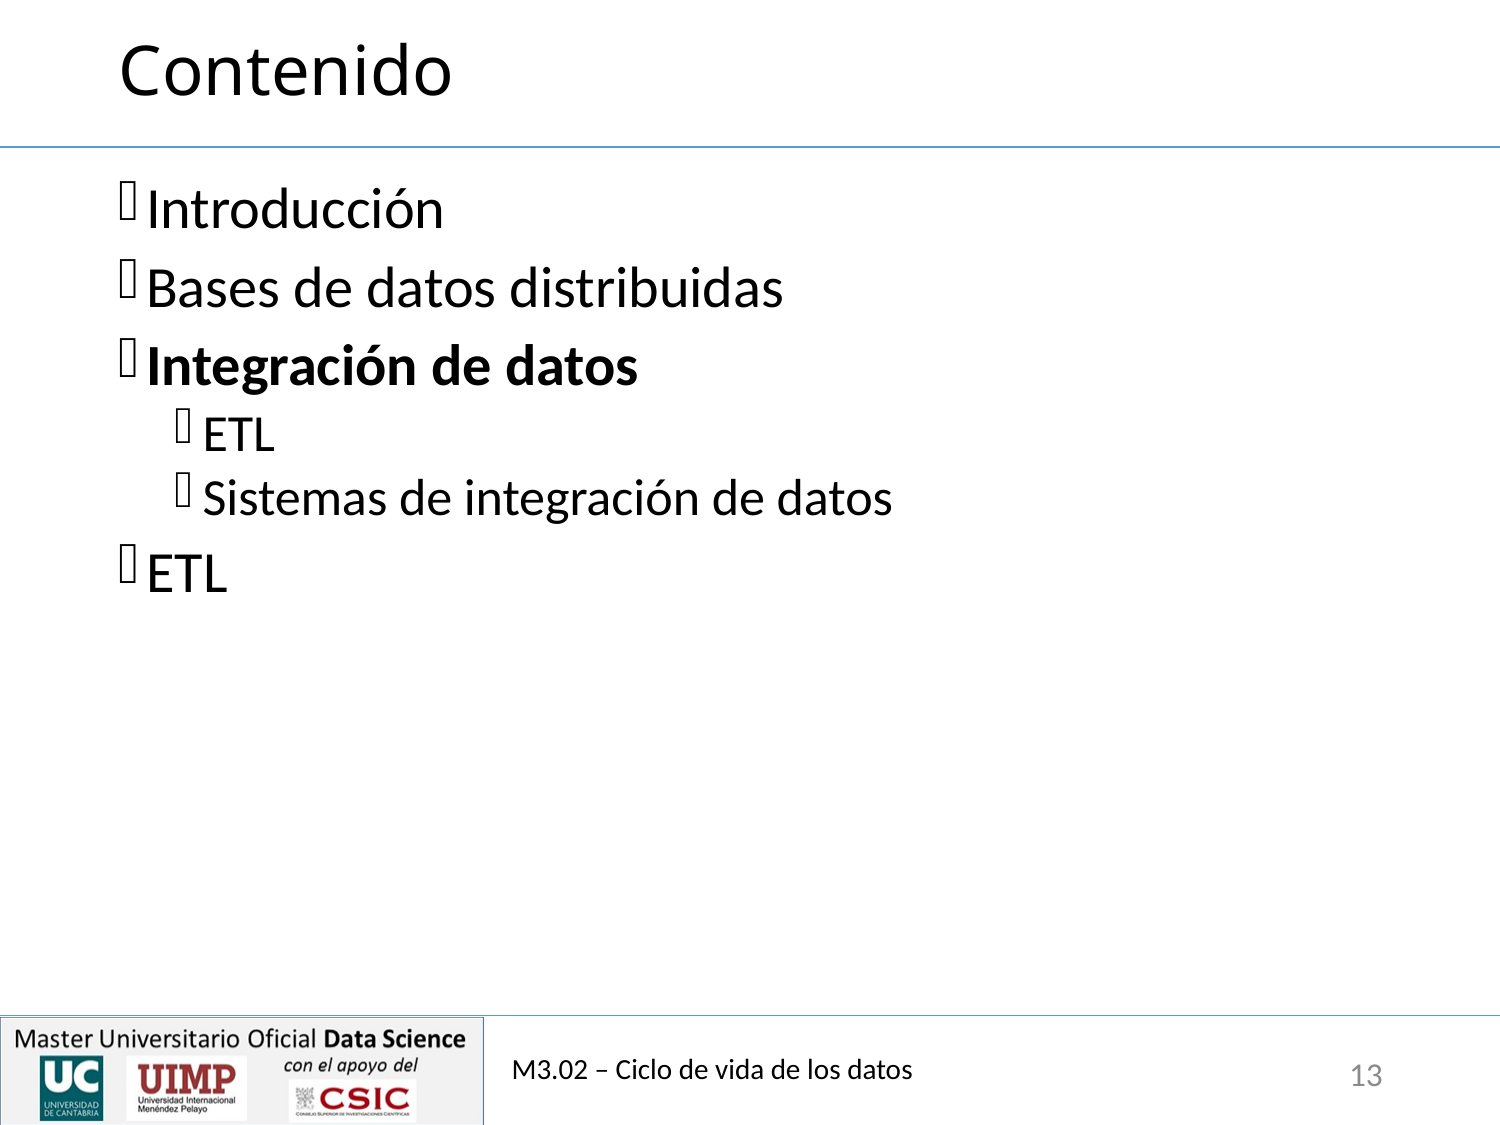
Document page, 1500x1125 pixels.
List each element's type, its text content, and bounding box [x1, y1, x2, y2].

list Introducción Bases de datos distribuidas Integración de datos ETL Sistemas de integración de datos ETL [103, 171, 1397, 992]
slide_number 13 [1305, 1042, 1398, 1103]
title Contenido [103, 7, 1398, 140]
picture [0, 1017, 488, 1125]
footer M3.02 – Ciclo de vida de los datos [496, 1042, 1257, 1103]
